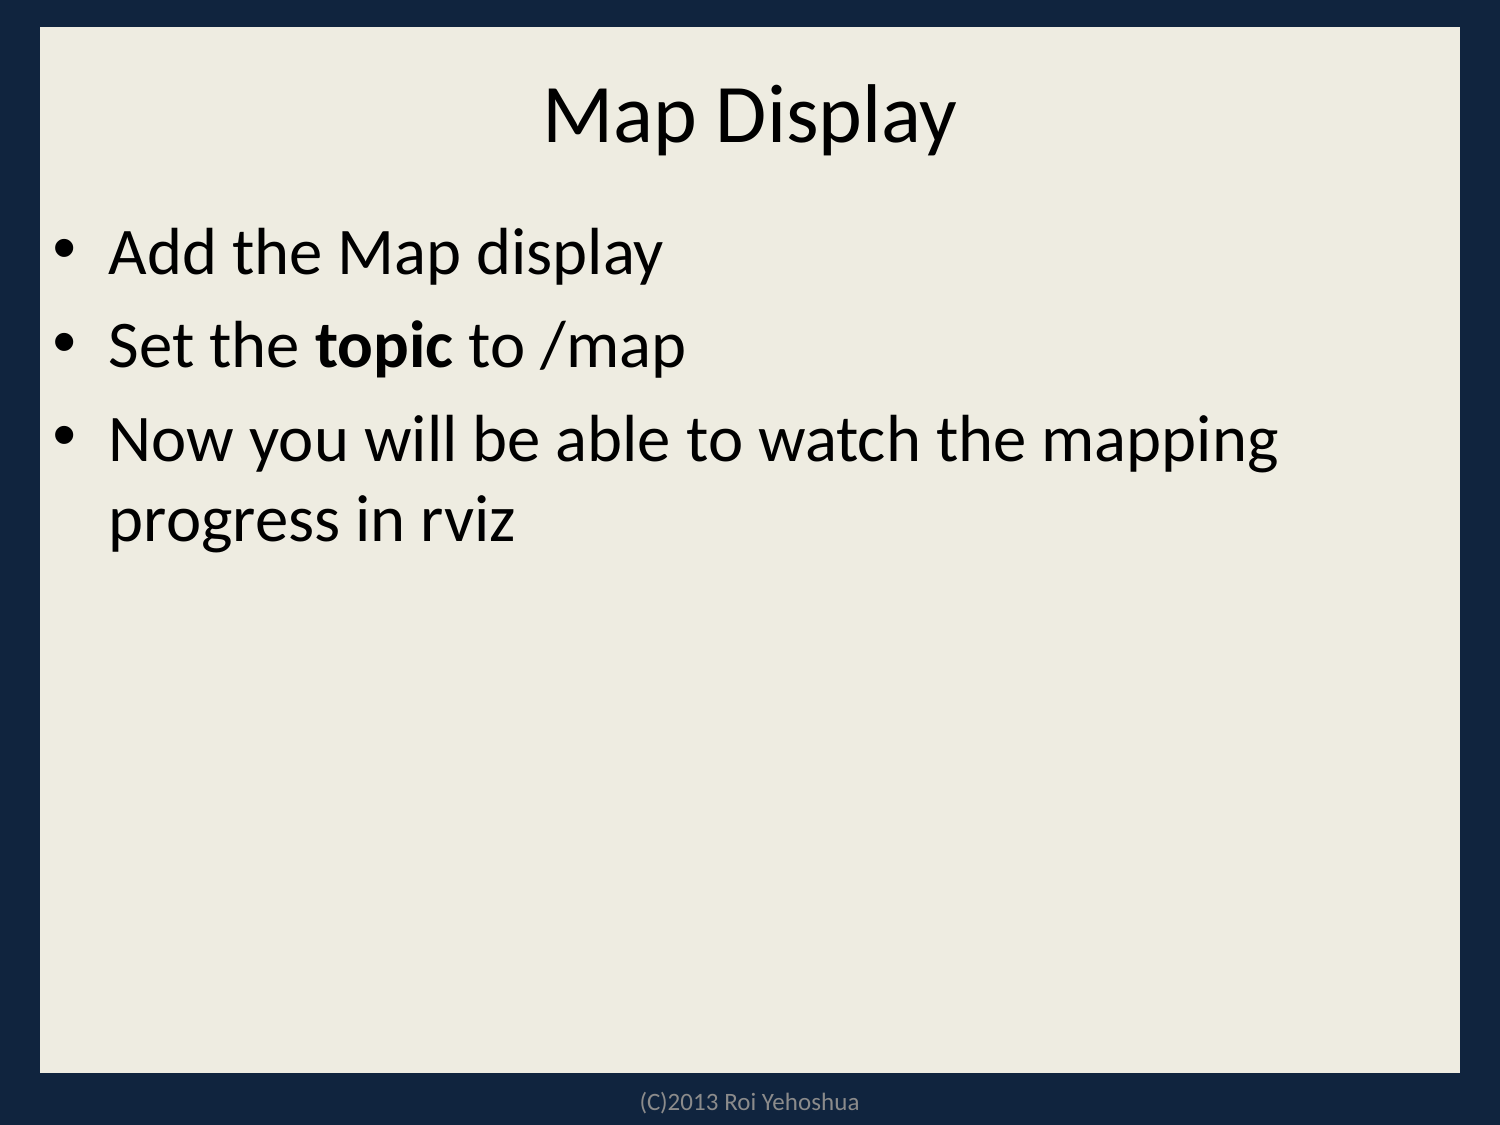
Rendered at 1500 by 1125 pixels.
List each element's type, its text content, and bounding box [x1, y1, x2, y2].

title Map Display [37, 31, 1463, 188]
footer (C)2013 Roi Yehoshua [512, 1074, 988, 1125]
list Add the Map display Set the topic to /map Now you will be able to watch the mapping progress in rviz [37, 200, 1463, 1080]
